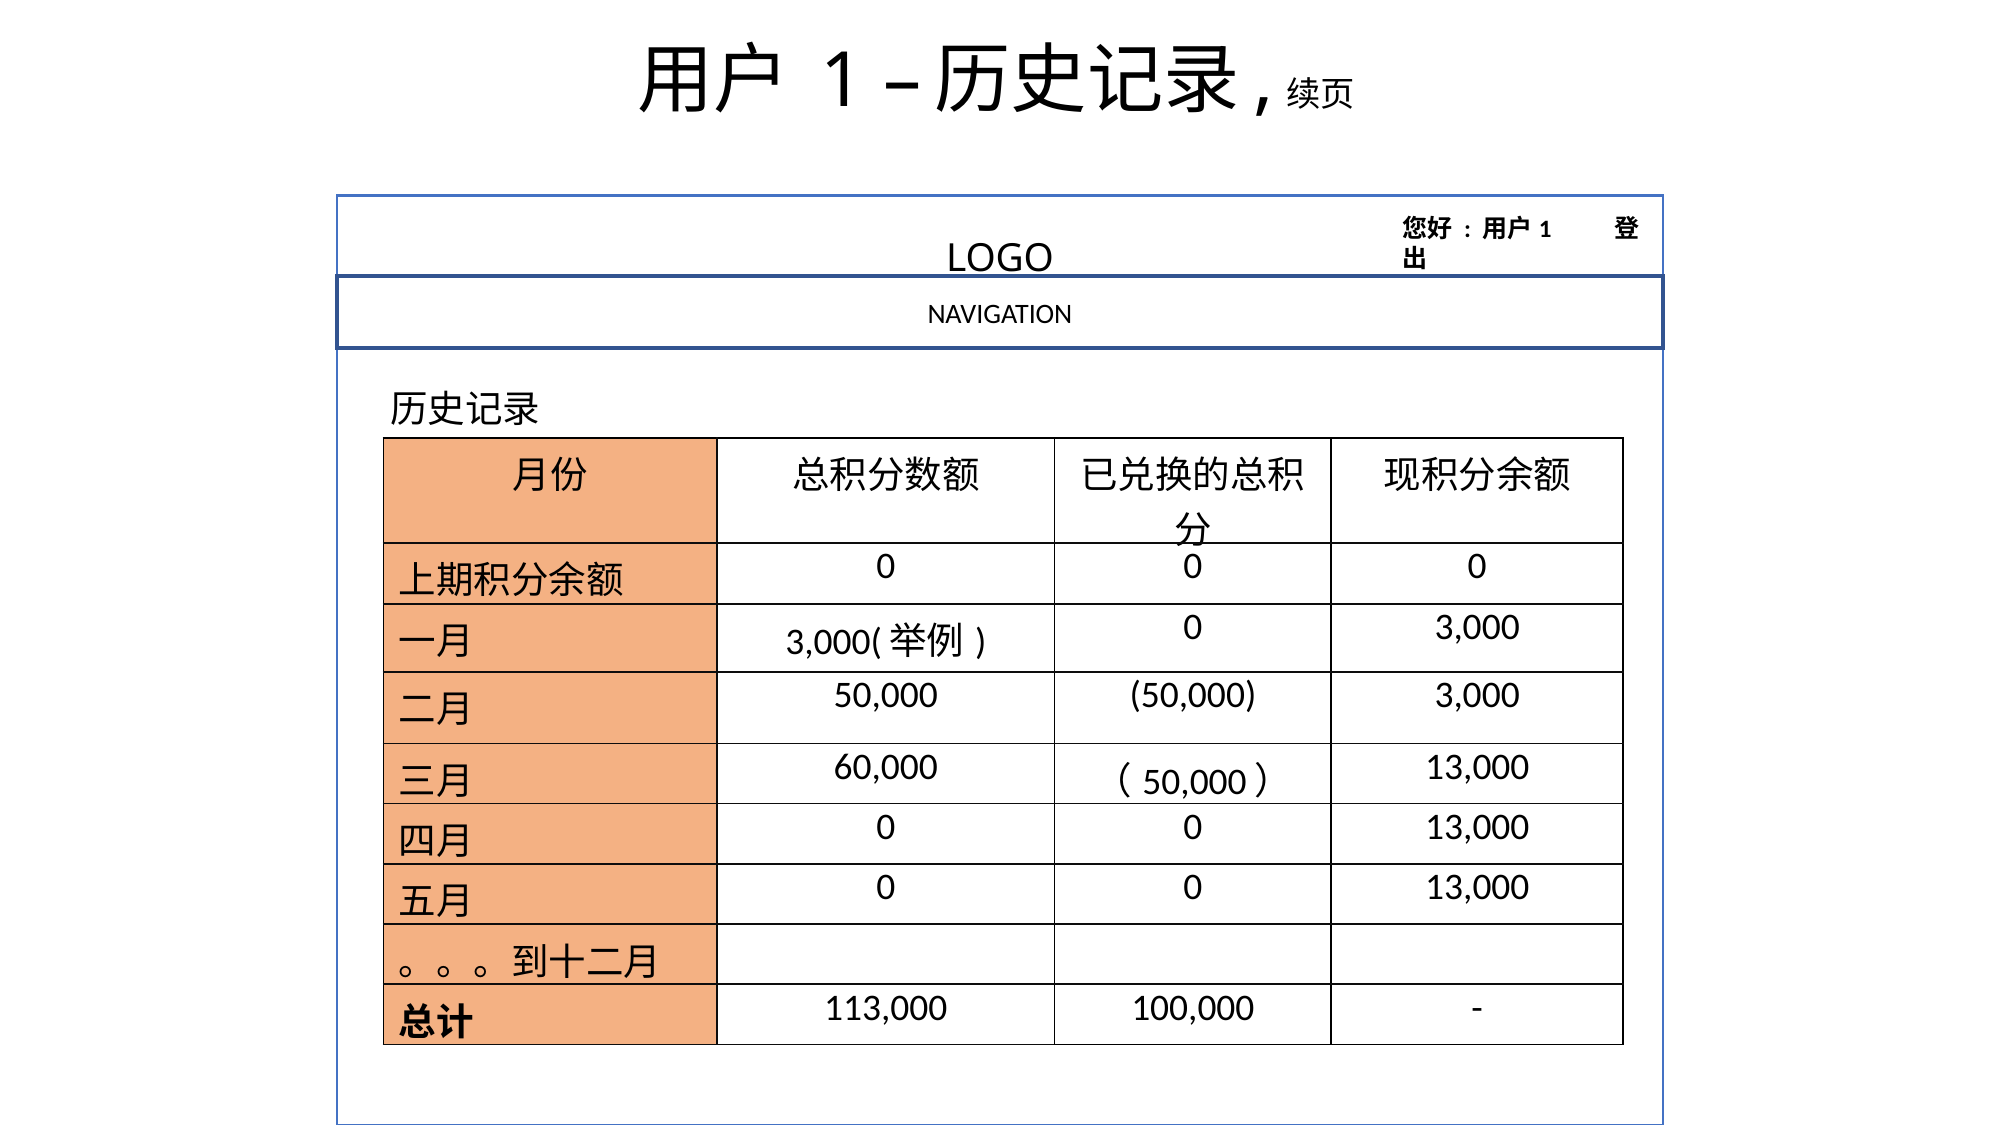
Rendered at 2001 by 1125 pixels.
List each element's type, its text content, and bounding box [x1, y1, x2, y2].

table_cell 13,000 [1332, 865, 1622, 923]
table_cell 0 [1055, 804, 1330, 863]
table_cell 3,000(举例) [718, 605, 1054, 671]
table_cell 二月 [384, 673, 716, 743]
table_header 总积分数额 [718, 439, 1054, 542]
text_box 您好 : 用户1 登出 [1387, 204, 1663, 280]
table_cell [1055, 925, 1330, 983]
table_cell 一月 [384, 605, 716, 671]
table_cell 总计 [384, 985, 716, 1044]
table_cell 3,000 [1332, 605, 1622, 671]
text_box NAVIGATION [336, 275, 1664, 349]
text_box 历史记录 [375, 377, 1605, 438]
table_cell 0 [718, 804, 1054, 863]
title 用户 1 –历史记录,续页 [437, 18, 1563, 135]
table_cell 四月 [384, 804, 716, 863]
table_header 月份 [384, 439, 716, 542]
table_cell 100,000 [1055, 985, 1330, 1044]
text_box [336, 194, 1664, 275]
text_box LOGO [934, 219, 1066, 275]
table_cell 50,000 [718, 673, 1054, 743]
table_cell [718, 925, 1054, 983]
table_cell 。。。到十二月 [384, 925, 716, 983]
table_cell 13,000 [1332, 744, 1622, 803]
text_box [336, 349, 1664, 1125]
table_header 已兑换的总积分 [1055, 439, 1330, 542]
table_cell [1332, 925, 1622, 983]
table_cell 0 [1055, 544, 1330, 603]
table_cell 13,000 [1332, 804, 1622, 863]
table_cell 五月 [384, 865, 716, 923]
table_cell 0 [1055, 865, 1330, 923]
table_cell 三月 [384, 744, 716, 803]
table_cell 0 [1332, 544, 1622, 603]
table_cell （50,000） [1055, 744, 1330, 803]
table_cell 60,000 [718, 744, 1054, 803]
table_cell 0 [718, 544, 1054, 603]
table_cell 上期积分余额 [384, 544, 716, 603]
table_cell 0 [1055, 605, 1330, 671]
table_cell 3,000 [1332, 673, 1622, 743]
table_cell (50,000) [1055, 673, 1330, 743]
table_cell 113,000 [718, 985, 1054, 1044]
table_cell 0 [718, 865, 1054, 923]
table_header 现积分余额 [1332, 439, 1622, 542]
table_cell - [1332, 985, 1622, 1044]
